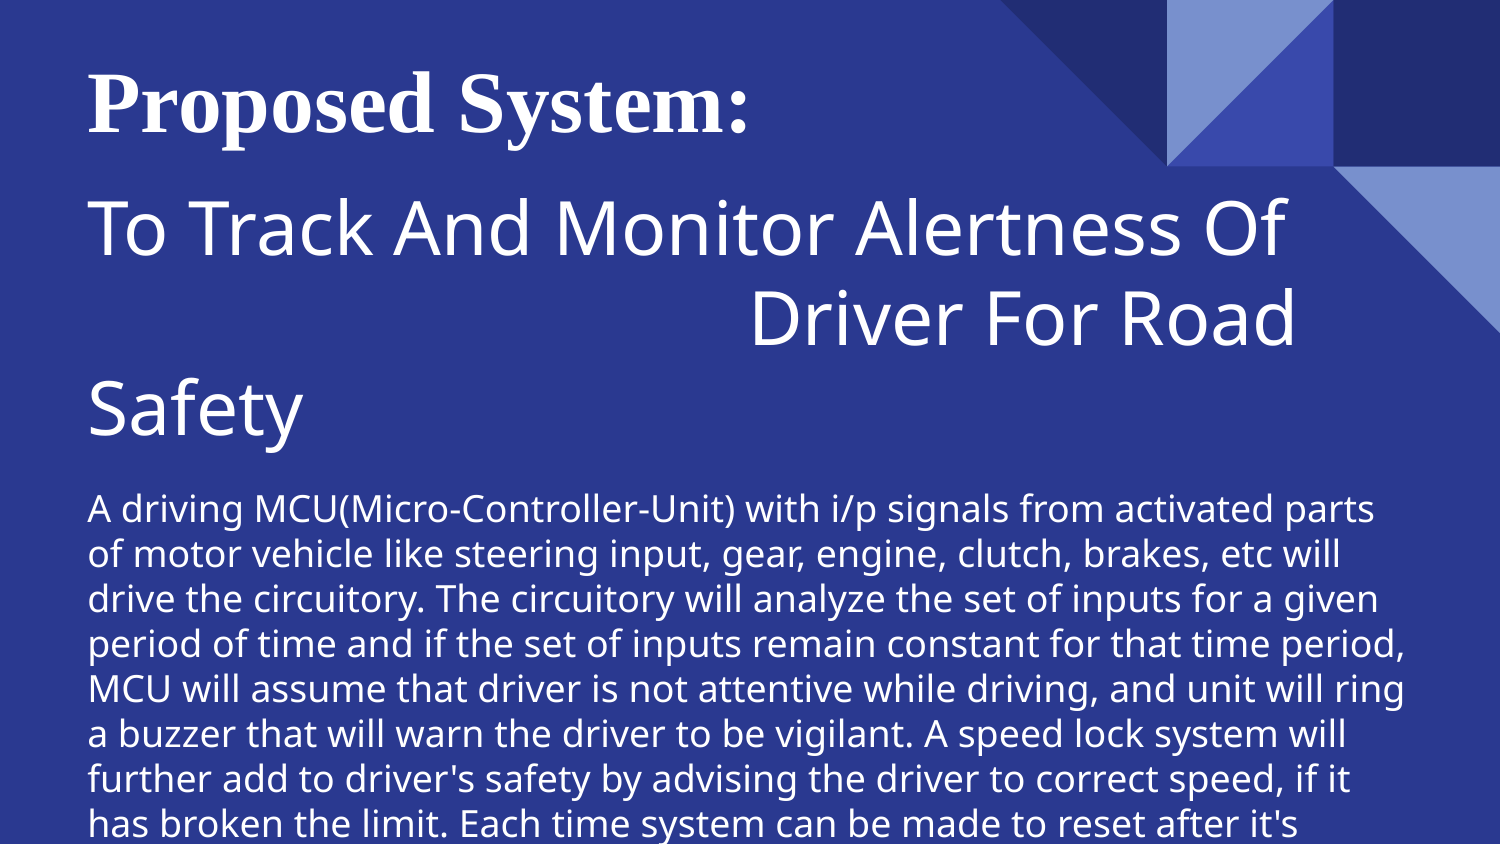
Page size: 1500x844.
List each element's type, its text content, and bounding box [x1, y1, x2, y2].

subtitle To Track And Monitor Alertness Of Driver For Road Safety A driving MCU(Micro-Controller-Unit) with i/p signals from activated parts of motor vehicle like steering input, gear, engine, clutch, brakes, etc will drive the circuitory. The circuitory will analyze the set of inputs for a given period of time and if the set of inputs remain constant for that time period, MCU will assume that driver is not attentive while driving, and unit will ring a buzzer that will warn the driver to be vigilant. A speed lock system will further add to driver's safety by advising the driver to correct speed, if it has broken the limit. Each time system can be made to reset after it's activation also speed limit can be varied as per driver's convenience. [54, 165, 1429, 844]
title Proposed System: [72, 27, 1421, 165]
